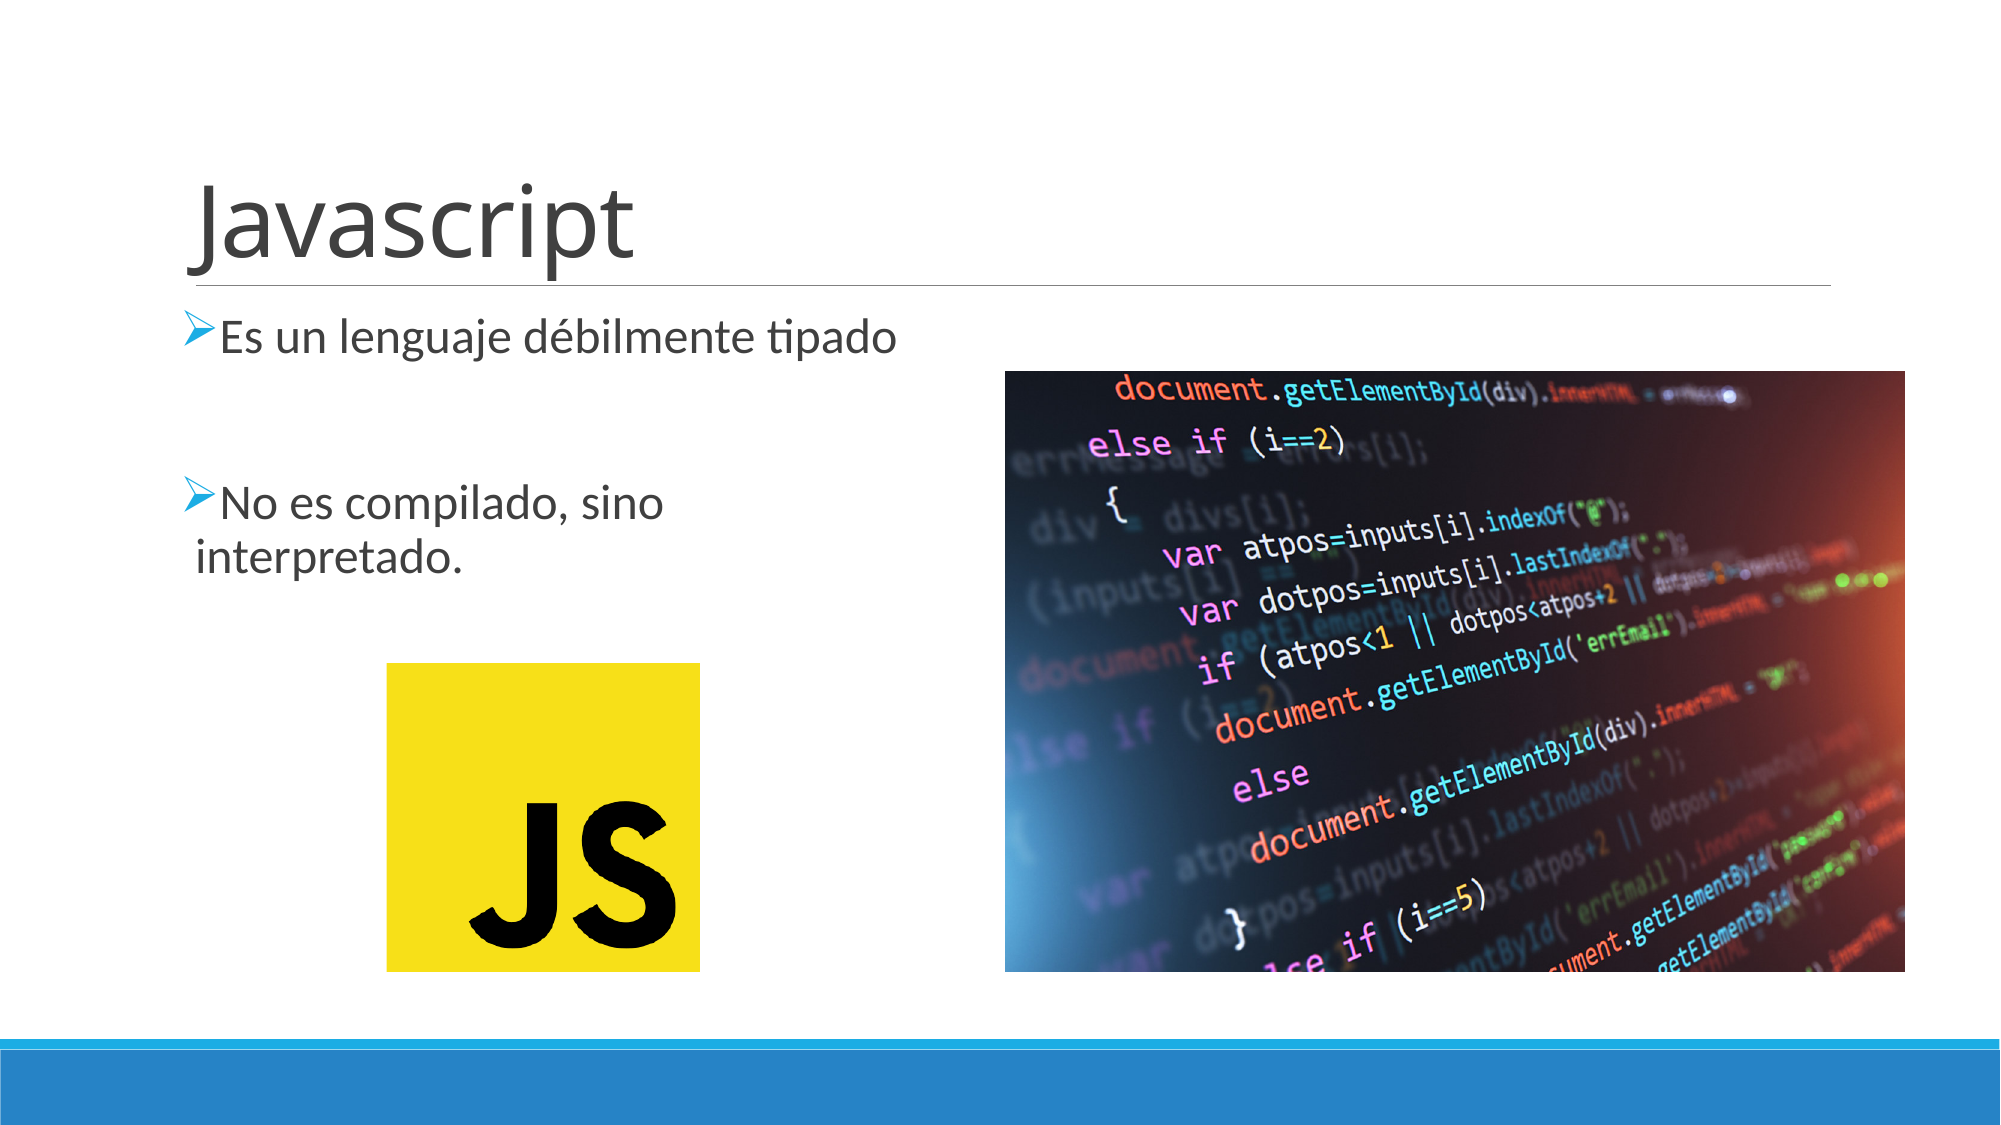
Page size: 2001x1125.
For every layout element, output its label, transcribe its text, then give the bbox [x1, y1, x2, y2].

title Javascript [180, 47, 1830, 285]
picture [386, 663, 701, 973]
list Es un lenguaje débilmente tipado No es compilado, sino interpretado. [180, 302, 907, 963]
picture [1004, 371, 1906, 973]
